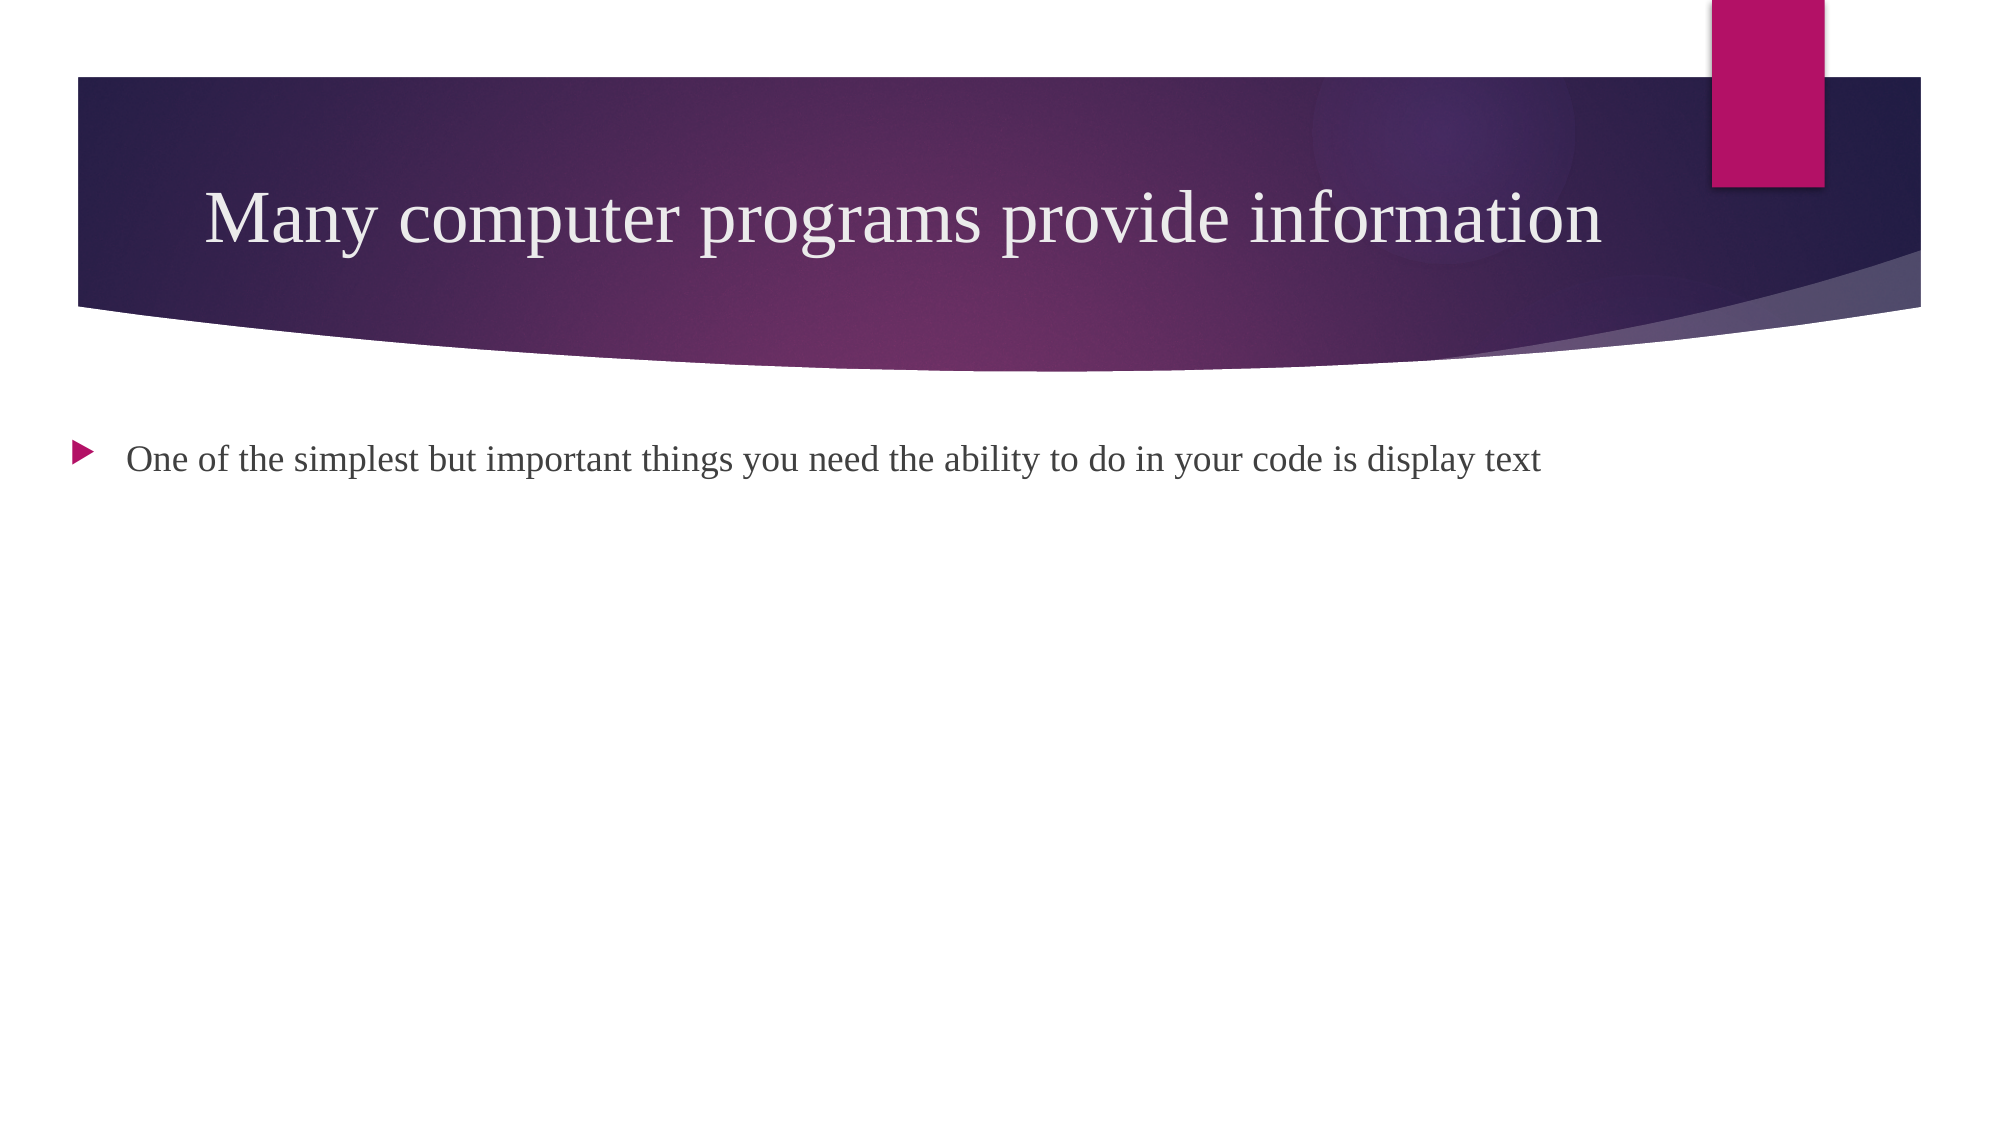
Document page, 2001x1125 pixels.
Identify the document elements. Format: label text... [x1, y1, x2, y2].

list One of the simplest but important things you need the ability to do in your code is display text [54, 426, 1946, 765]
title Many computer programs provide information [189, 159, 1627, 276]
